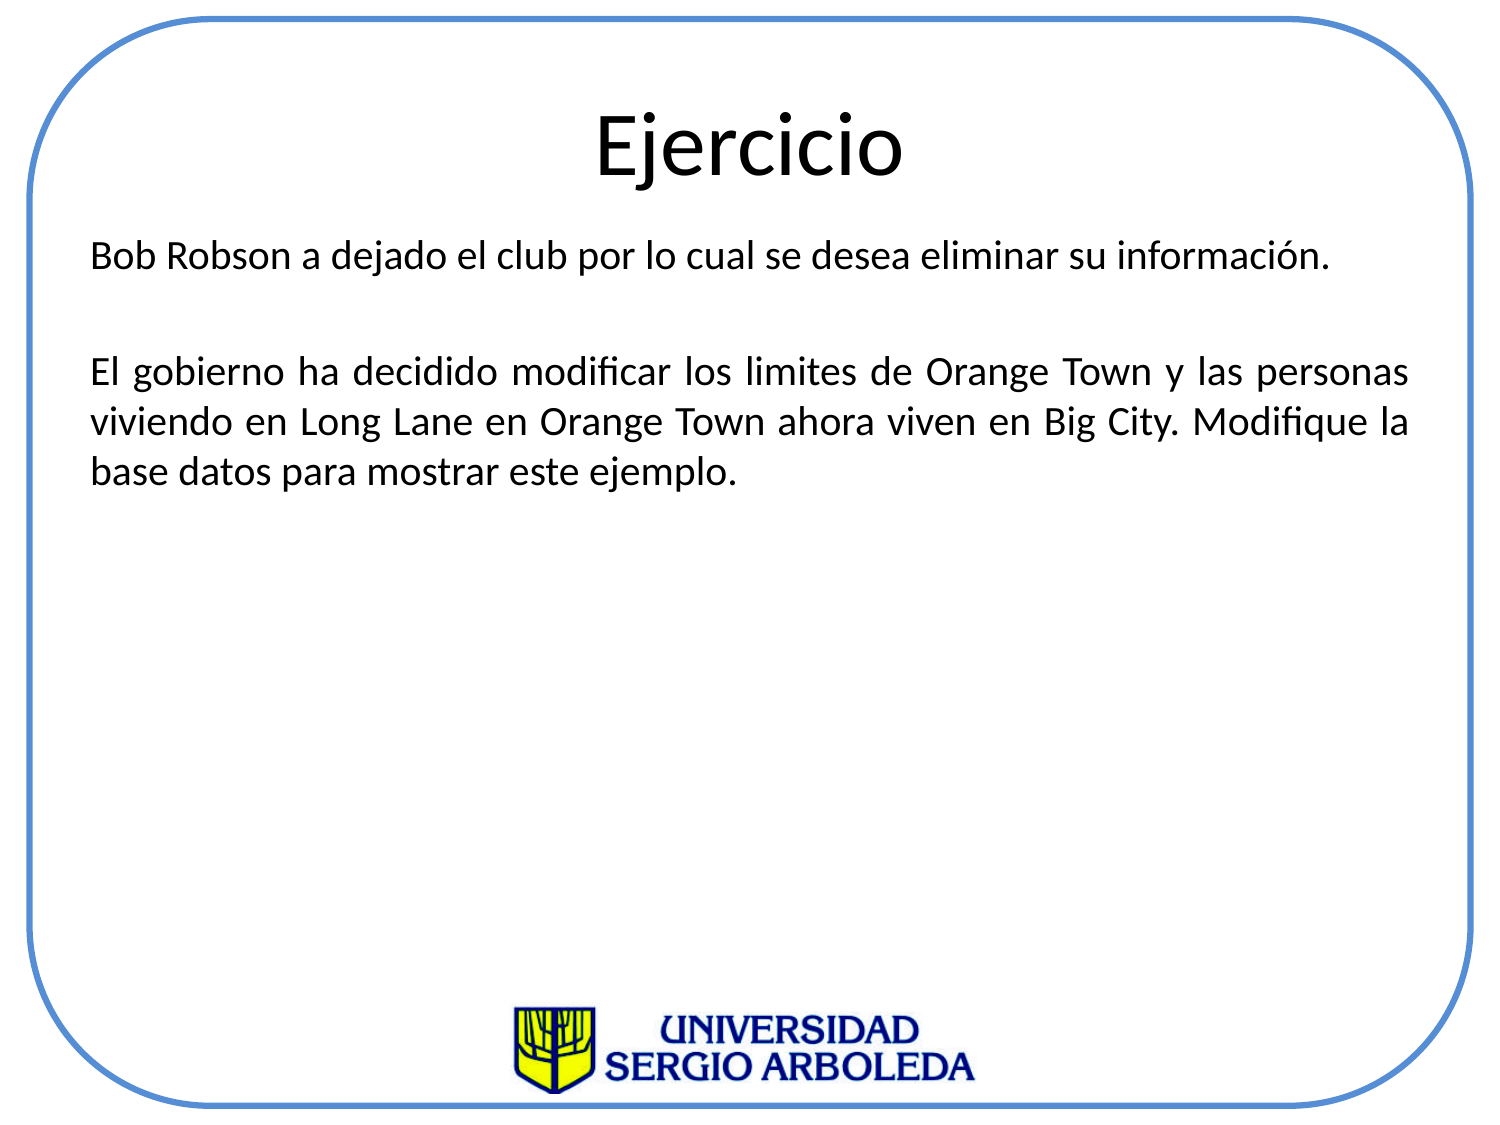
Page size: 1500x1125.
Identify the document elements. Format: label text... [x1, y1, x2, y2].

title Ejercicio [75, 45, 1425, 219]
picture [481, 987, 1018, 1095]
text_box [27, 76, 1473, 1108]
list Bob Robson a dejado el club por lo cual se desea eliminar su información. El gobierno ha decidido modificar los limites de Orange Town y las personas viviendo en Long Lane en Orange Town ahora viven en Big City. Modifique la base datos para mostrar este ejemplo. [75, 219, 1425, 1000]
text_box [113, 16, 1387, 45]
